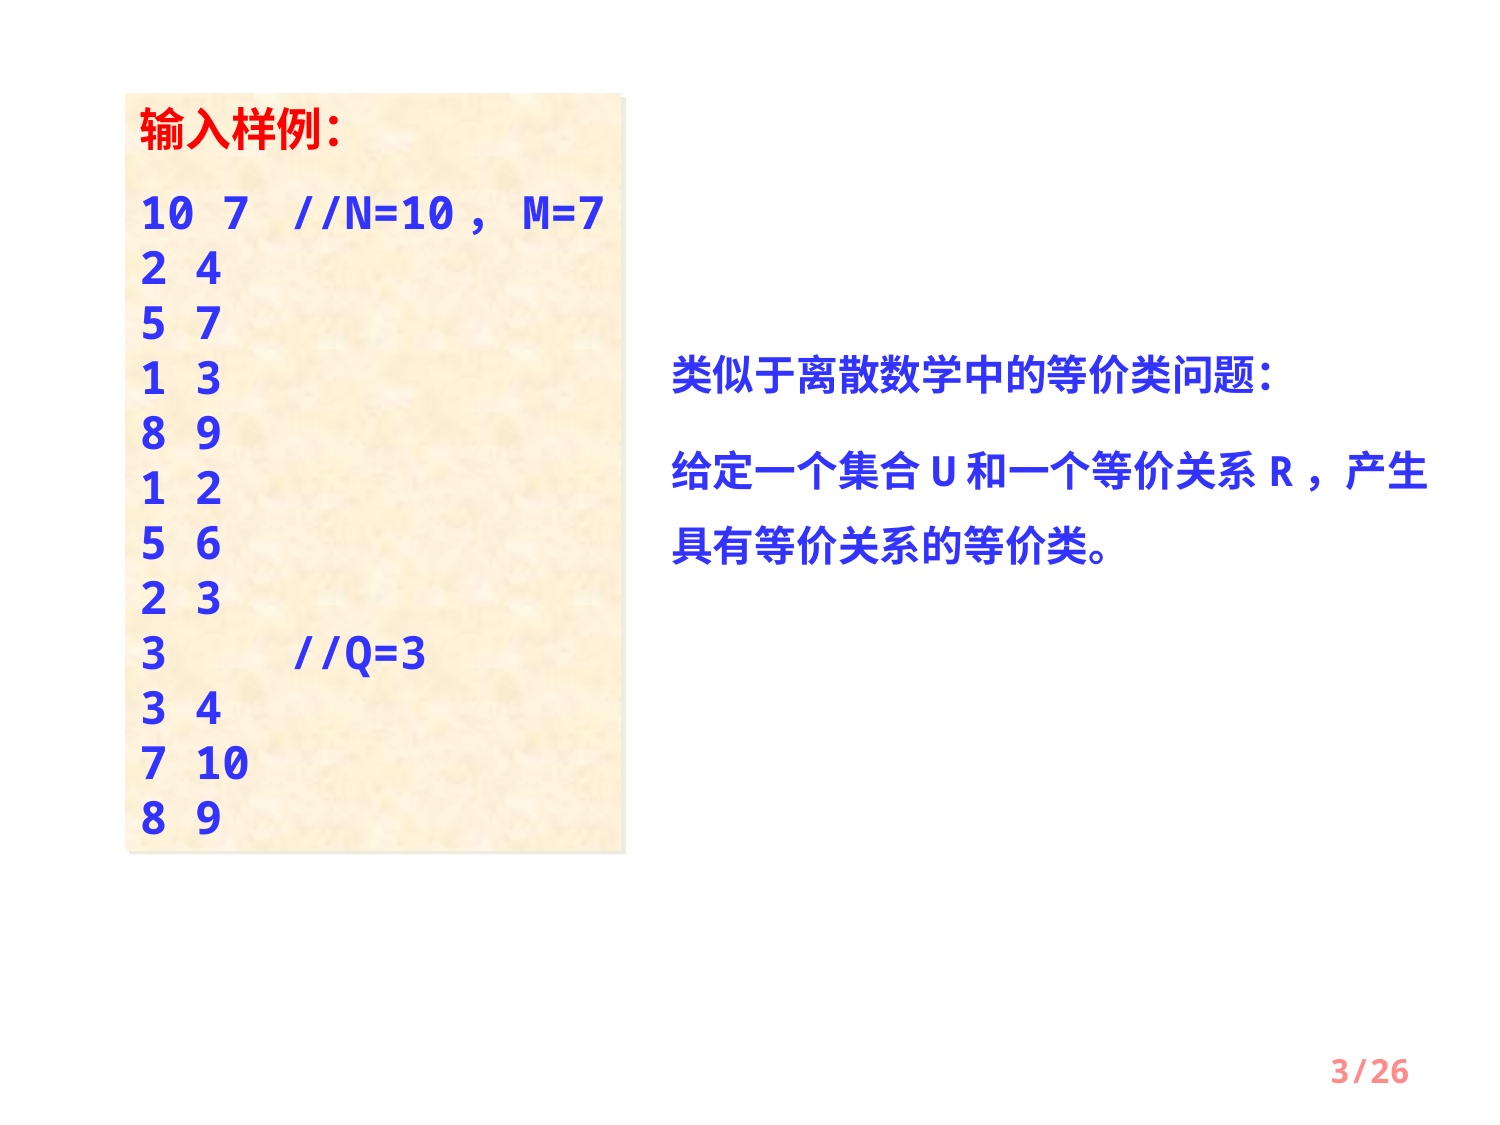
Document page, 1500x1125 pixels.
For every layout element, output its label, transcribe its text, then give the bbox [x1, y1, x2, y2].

text_box 类似于离散数学中的等价类问题： 给定一个集合U和一个等价关系R，产生具有等价关系的等价类。 [656, 316, 1448, 577]
text_box 输入样例： 10 7 //N=10，M=7 2 4 5 7 1 3 8 9 1 2 5 6 2 3 3 //Q=3 3 4 7 10 8 9 [125, 93, 622, 851]
slide_number 3/26 [1074, 1042, 1425, 1103]
